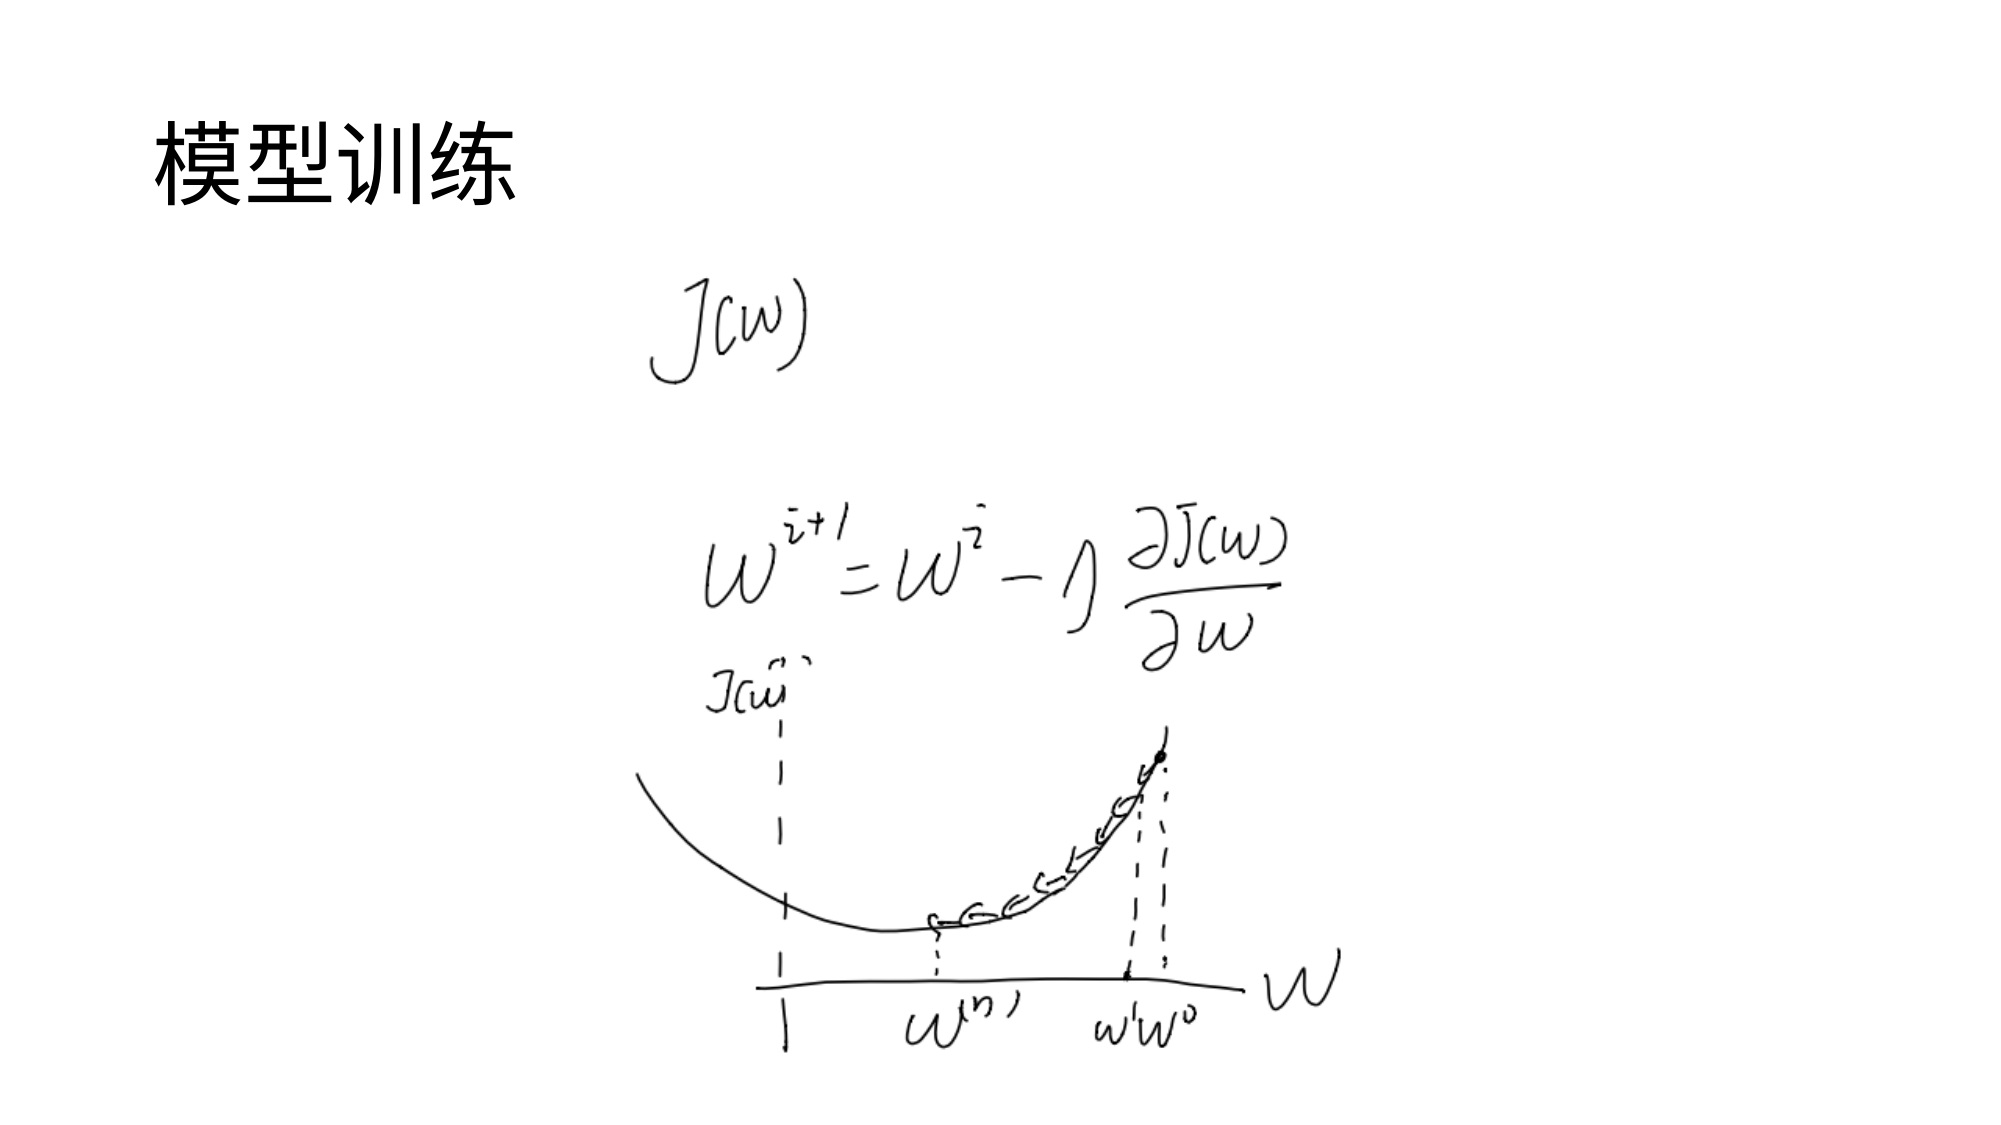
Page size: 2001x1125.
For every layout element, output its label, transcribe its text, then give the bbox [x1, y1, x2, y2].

picture [614, 252, 1419, 1110]
title 模型训练 [137, 59, 1863, 278]
